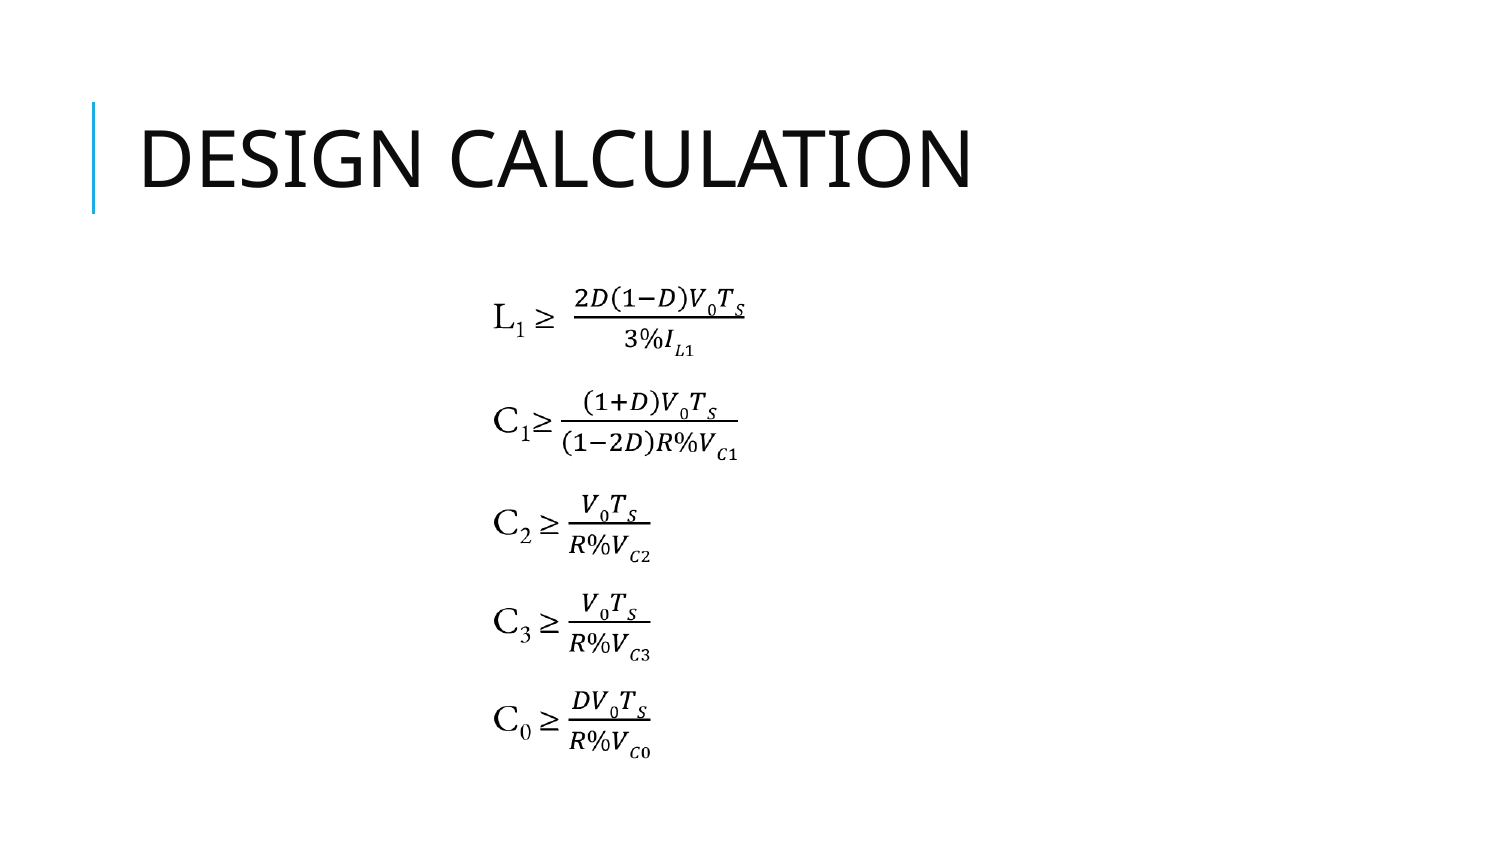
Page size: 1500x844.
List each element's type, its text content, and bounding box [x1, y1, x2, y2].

text_box [481, 243, 966, 791]
title DESIGN CALCULATION [126, 71, 1322, 257]
